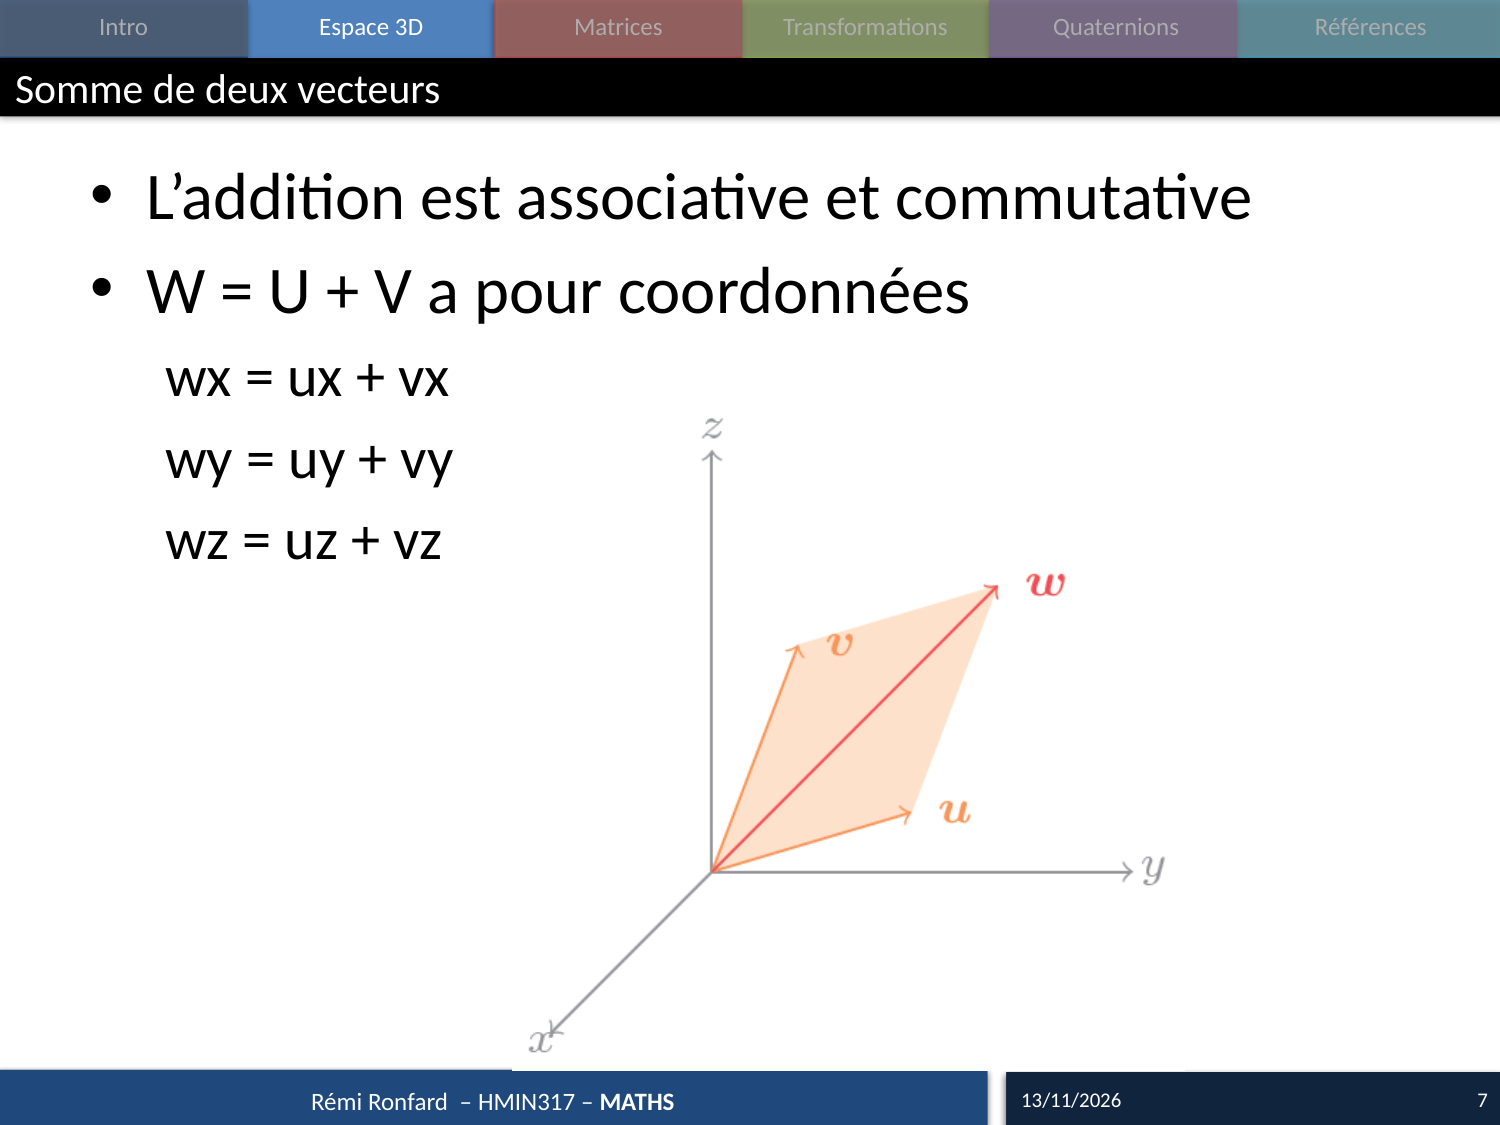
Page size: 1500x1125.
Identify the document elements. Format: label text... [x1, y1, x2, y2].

slide_number 7 [1153, 1071, 1500, 1125]
title Somme de deux vecteurs [0, 58, 1500, 117]
picture [512, 390, 1186, 1071]
list L’addition est associative et commutative W = U + V a pour coordonnées wx = ux + vx wy = uy + vy wz = uz + vz [75, 145, 1444, 652]
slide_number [1006, 1079, 1153, 1125]
footer Rémi Ronfard – HMIN317 – MATHS [0, 1072, 988, 1125]
